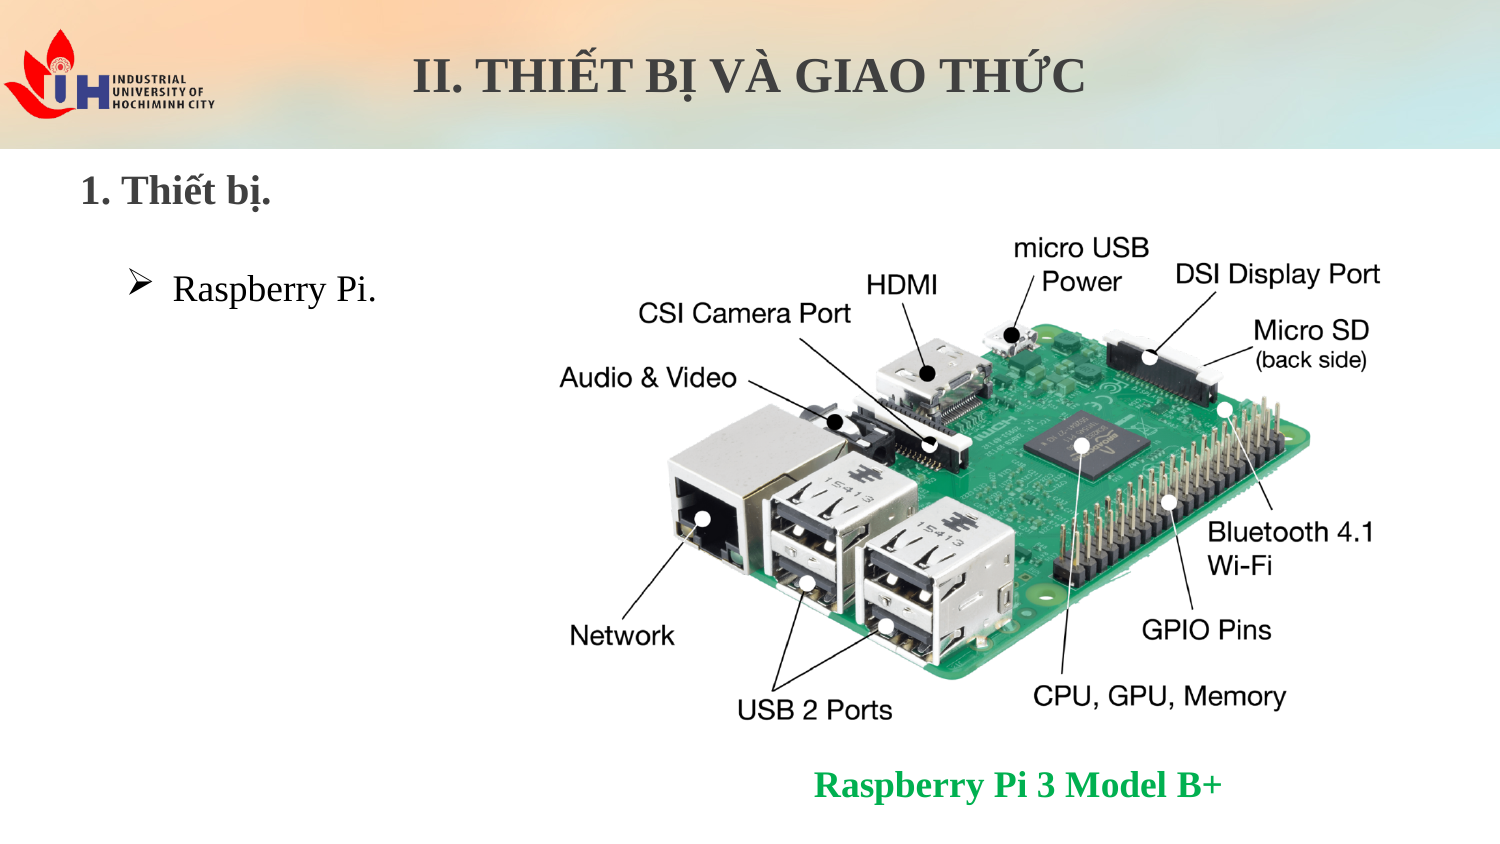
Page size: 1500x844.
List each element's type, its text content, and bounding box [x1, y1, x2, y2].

text_box Raspberry Pi 3 Model B+ [799, 754, 1239, 813]
picture [0, 146, 1500, 844]
list 1. Thiết bị. [65, 150, 1459, 226]
text_box Raspberry Pi. [111, 256, 393, 317]
title II. THIẾT BỊ VÀ GIAO THỨC [0, 0, 1500, 146]
picture [0, 24, 220, 121]
